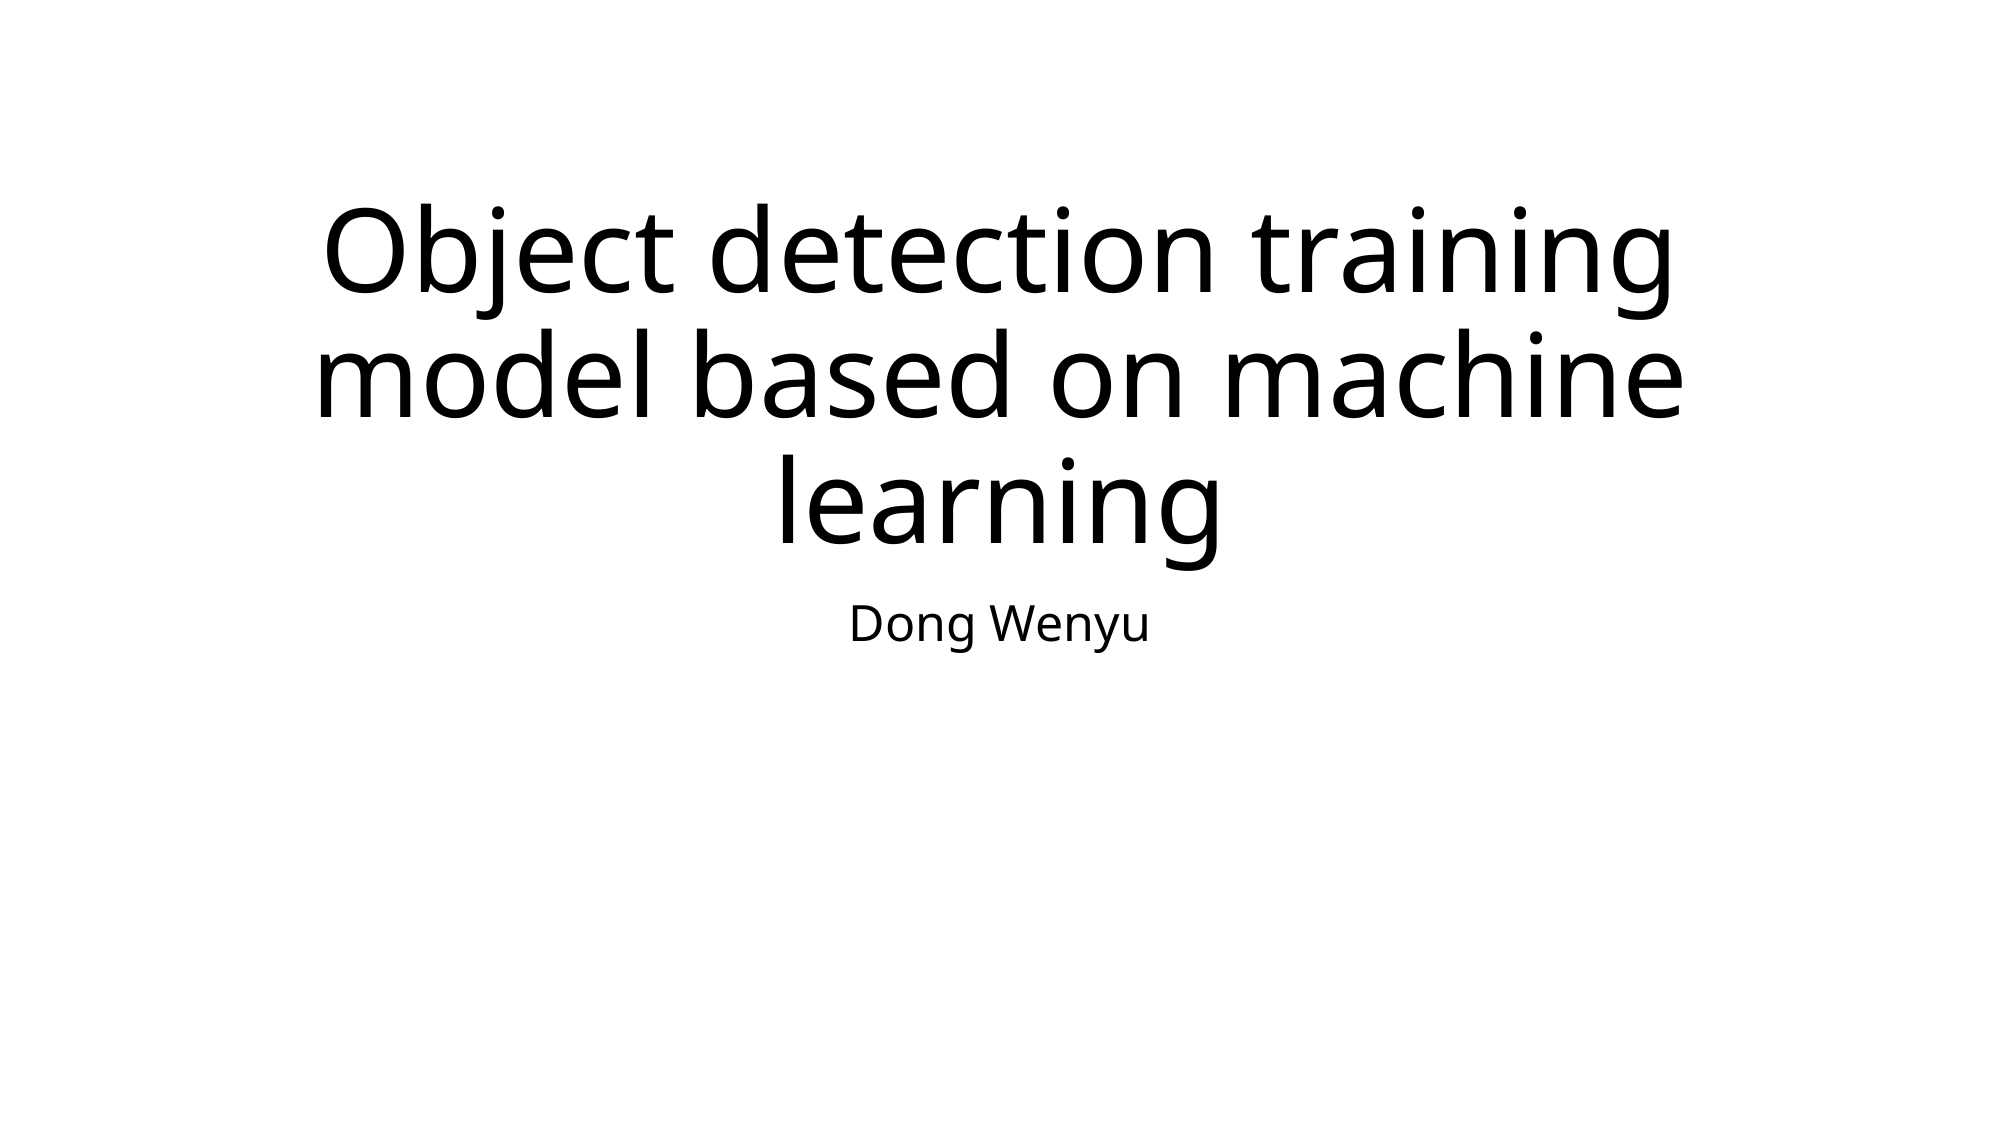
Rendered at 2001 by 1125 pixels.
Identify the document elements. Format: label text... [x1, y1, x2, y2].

subtitle Dong Wenyu [249, 590, 1750, 863]
title Object detection training model based on machine learning [249, 184, 1750, 576]
